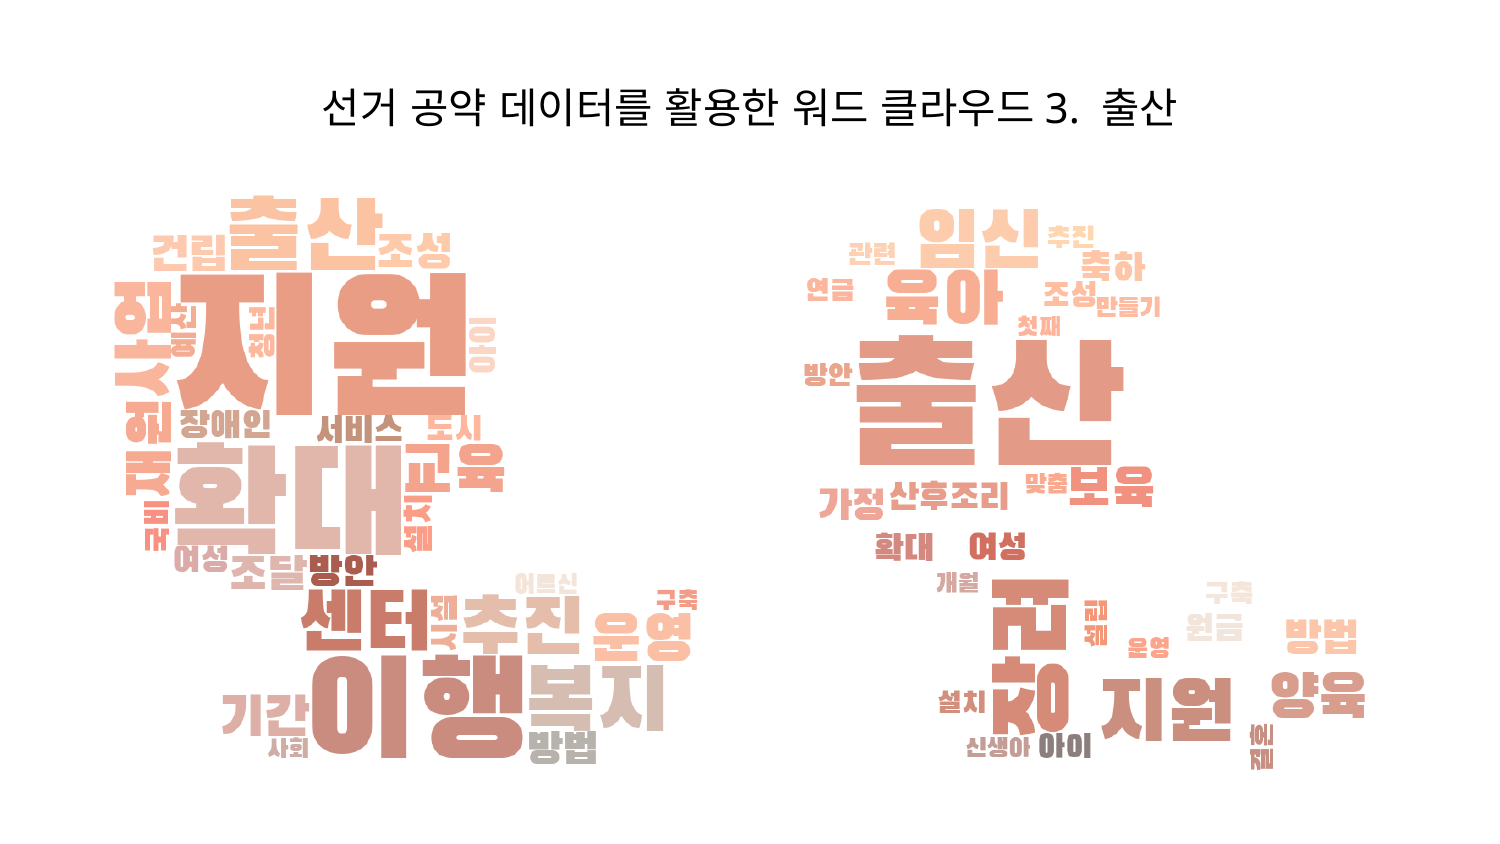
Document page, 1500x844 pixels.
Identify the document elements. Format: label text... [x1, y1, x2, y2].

title 선거 공약 데이터를 활용한 워드 클라우드3. 출산 [75, 67, 1425, 147]
picture [793, 182, 1436, 774]
picture [104, 180, 747, 772]
